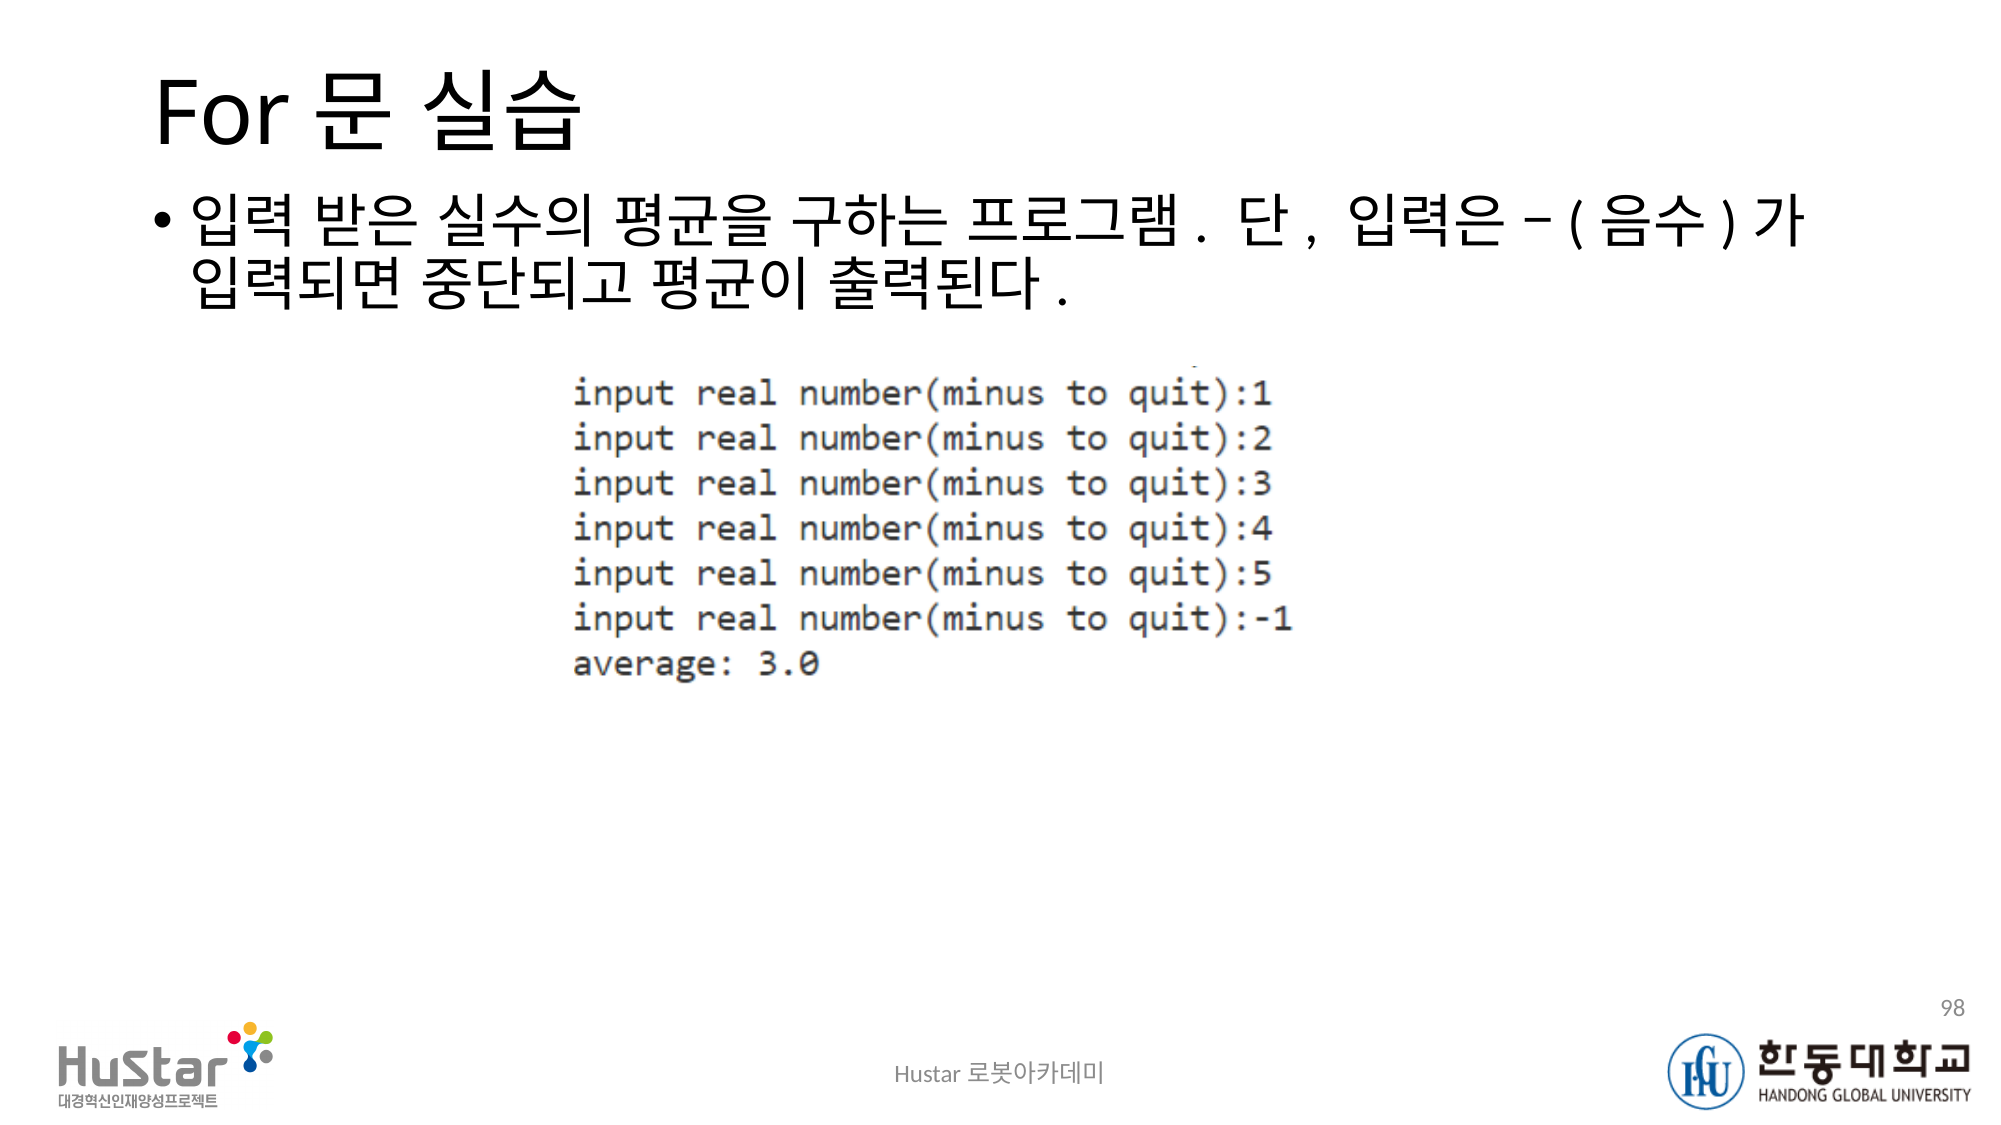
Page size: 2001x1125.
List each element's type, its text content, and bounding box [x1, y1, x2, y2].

list 입력 받은 실수의 평균을 구하는 프로그램. 단, 입력은 –(음수)가 입력되면 중단되고 평균이 출력된다. [137, 184, 1863, 1014]
title For문 실습 [137, 59, 1863, 172]
footer Hustar로봇아카데미 [662, 1042, 1338, 1103]
picture [1666, 1030, 1981, 1113]
picture [574, 366, 1306, 687]
picture [56, 1020, 274, 1110]
slide_number 98 [1887, 976, 1981, 1037]
